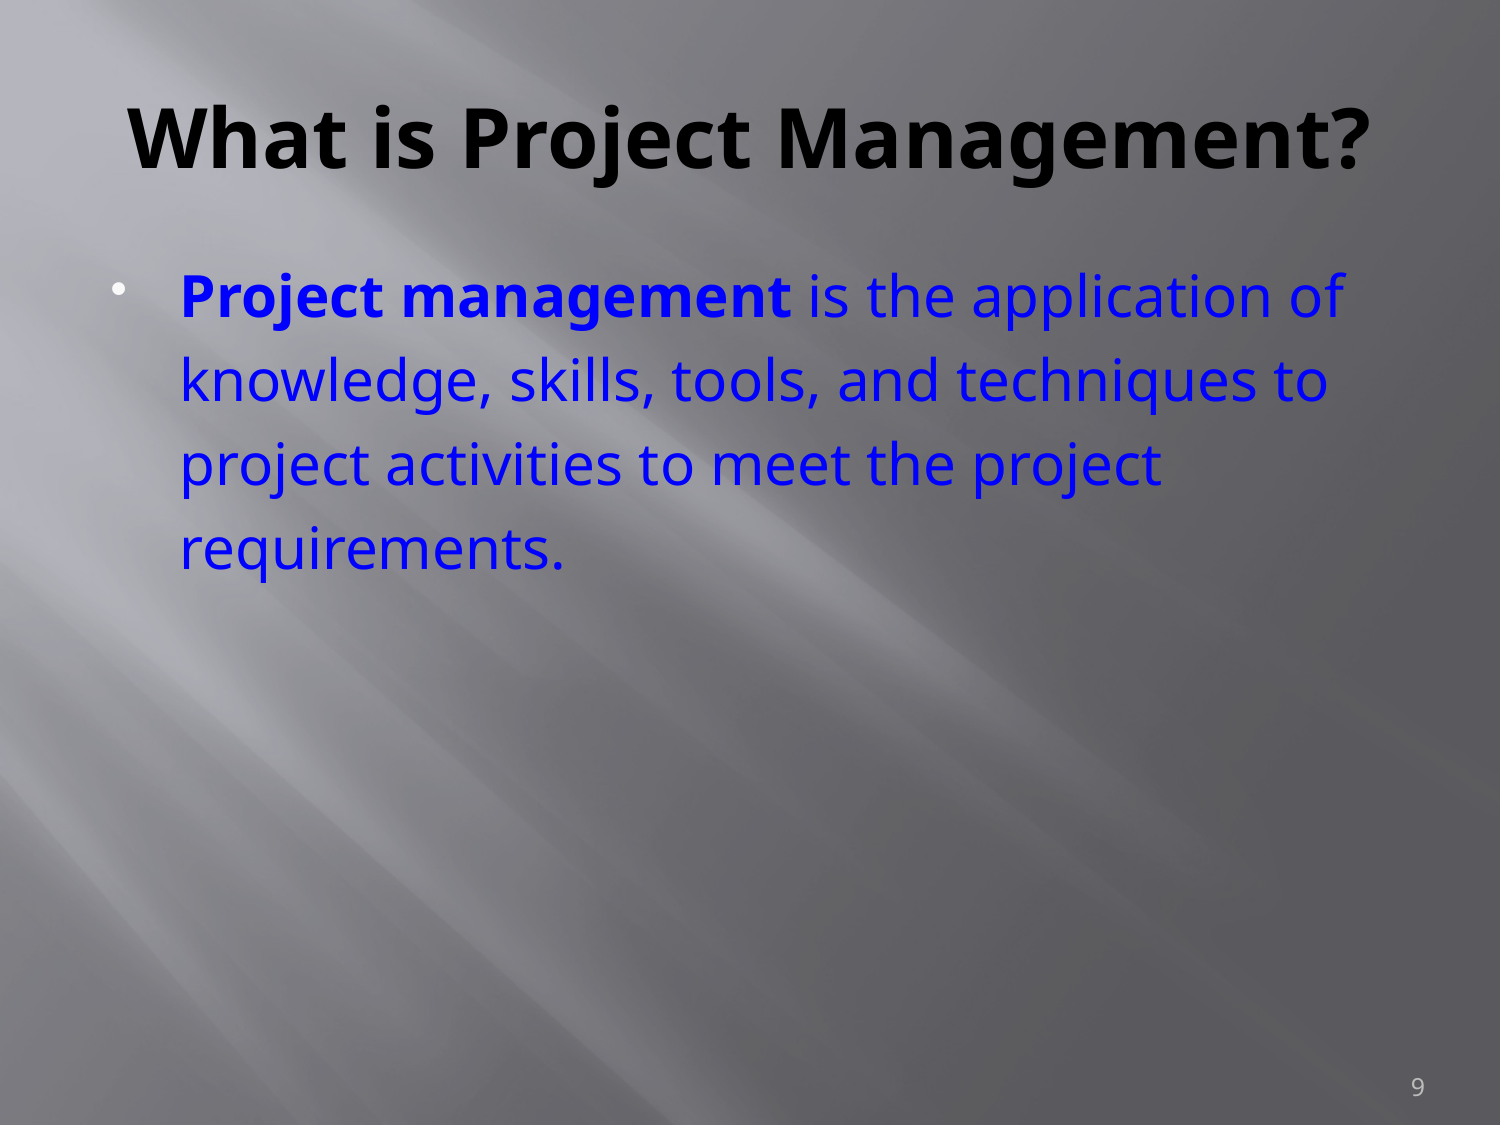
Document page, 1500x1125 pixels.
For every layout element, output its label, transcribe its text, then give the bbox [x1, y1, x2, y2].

title What is Project Management? [75, 45, 1425, 225]
list Project management is the application of knowledge, skills, tools, and techniques to project activities to meet the project requirements. [75, 237, 1425, 1038]
slide_number 9 [1299, 1052, 1425, 1113]
